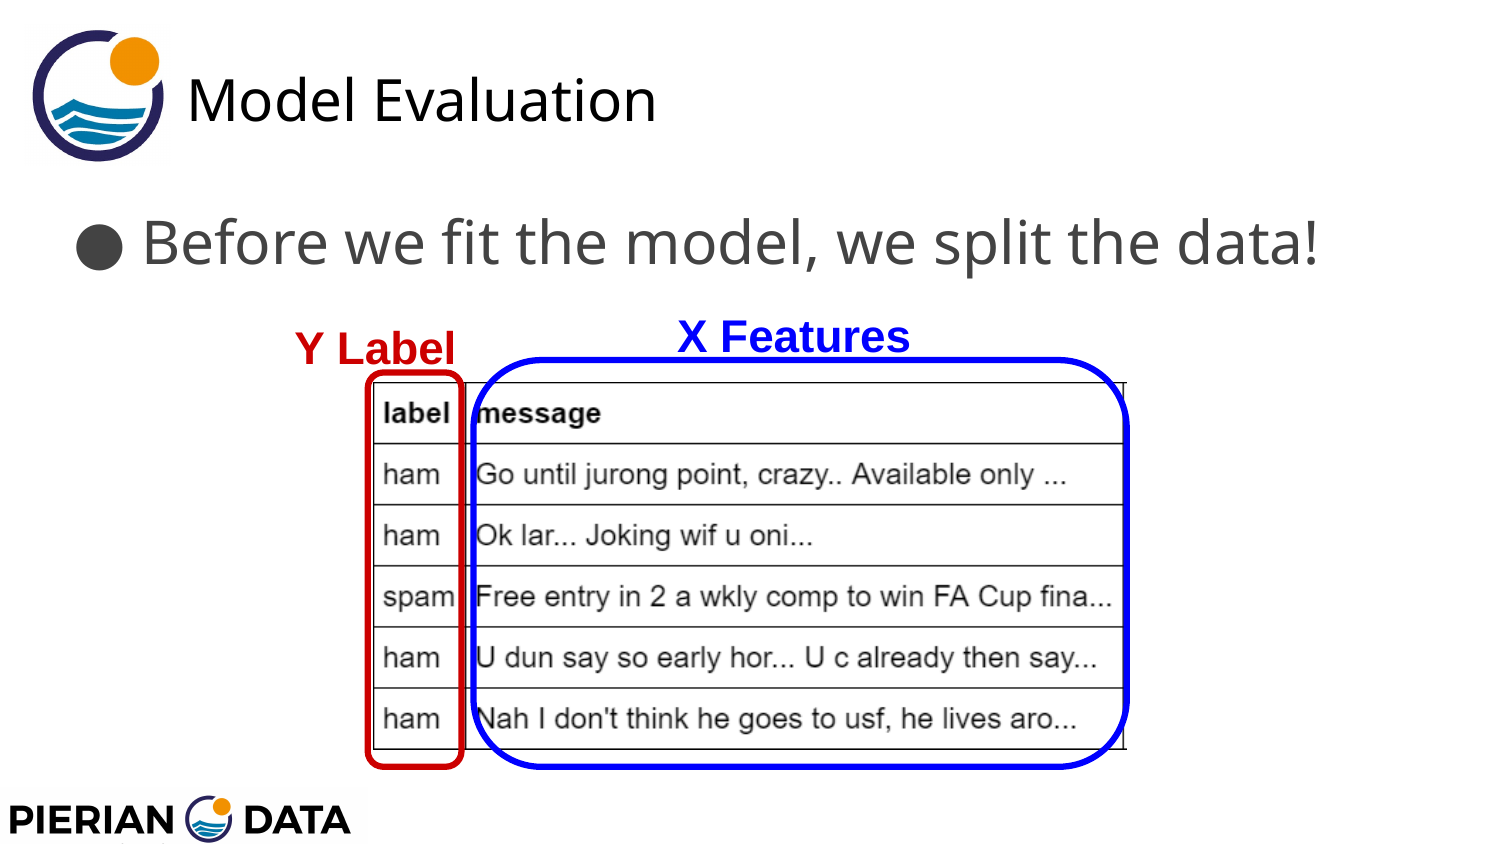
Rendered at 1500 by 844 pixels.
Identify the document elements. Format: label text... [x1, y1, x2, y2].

picture [372, 382, 1127, 750]
text_box Y Label [237, 303, 513, 361]
list Before we fit the model, we split the data! [51, 189, 1500, 750]
picture [24, 24, 172, 167]
picture [0, 787, 368, 844]
text_box [507, 758, 1093, 767]
text_box [367, 751, 460, 767]
text_box X Features [656, 291, 932, 348]
title Model Evaluation [176, 48, 1449, 143]
text_box [493, 360, 1107, 380]
text_box [368, 372, 460, 384]
